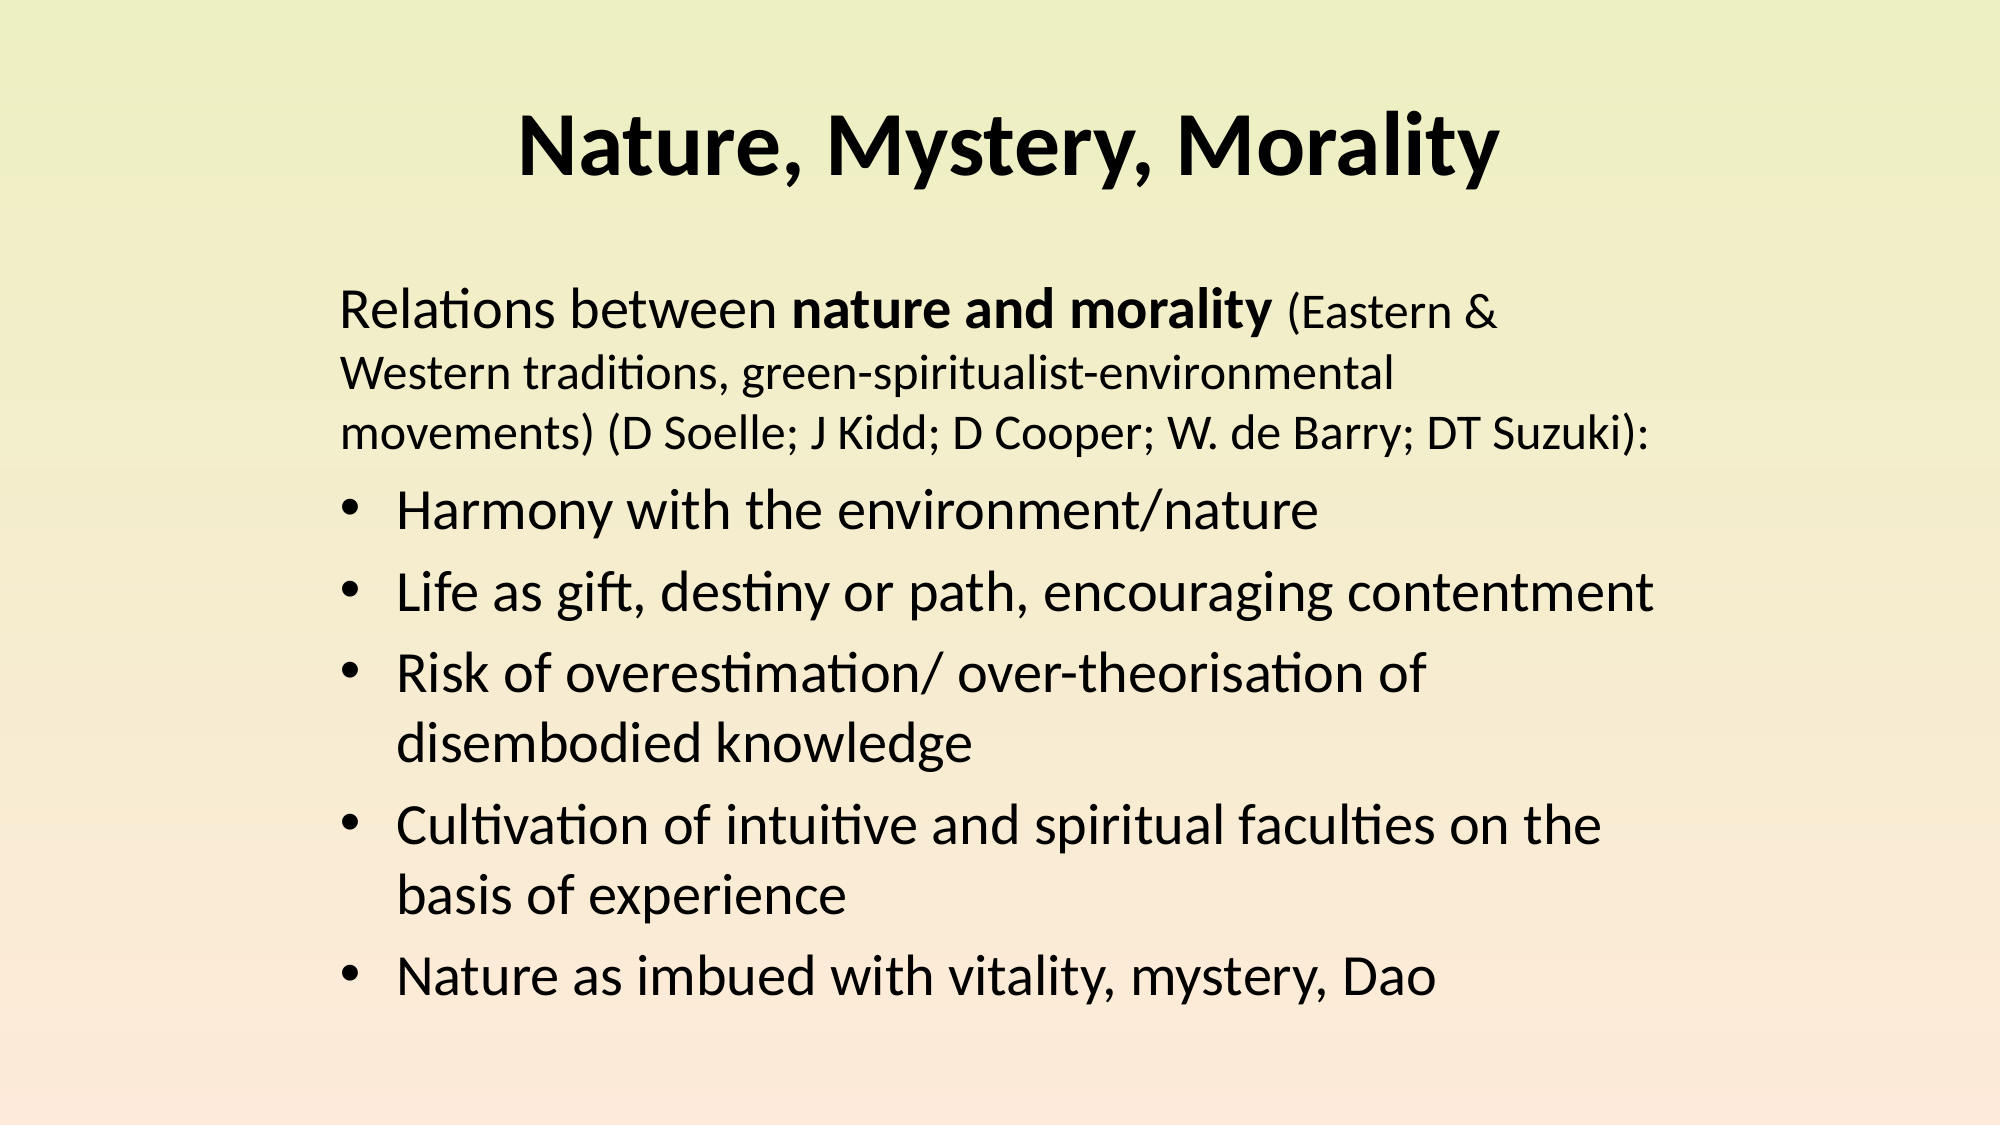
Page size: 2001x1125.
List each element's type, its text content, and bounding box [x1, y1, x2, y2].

list Relations between nature and morality (Eastern & Western traditions, green-spiritualist-environmental movements) (D Soelle; J Kidd; D Cooper; W. de Barry; DT Suzuki): Harmony with the environment/nature Life as gift, destiny or path, encouraging contentment Risk of overestimation/ over-theorisation of disembodied knowledge Cultivation of intuitive and spiritual faculties on the basis of experience Nature as imbued with vitality, mystery, Dao [324, 262, 1675, 1045]
title Nature, Mystery, Morality [99, 45, 1900, 233]
